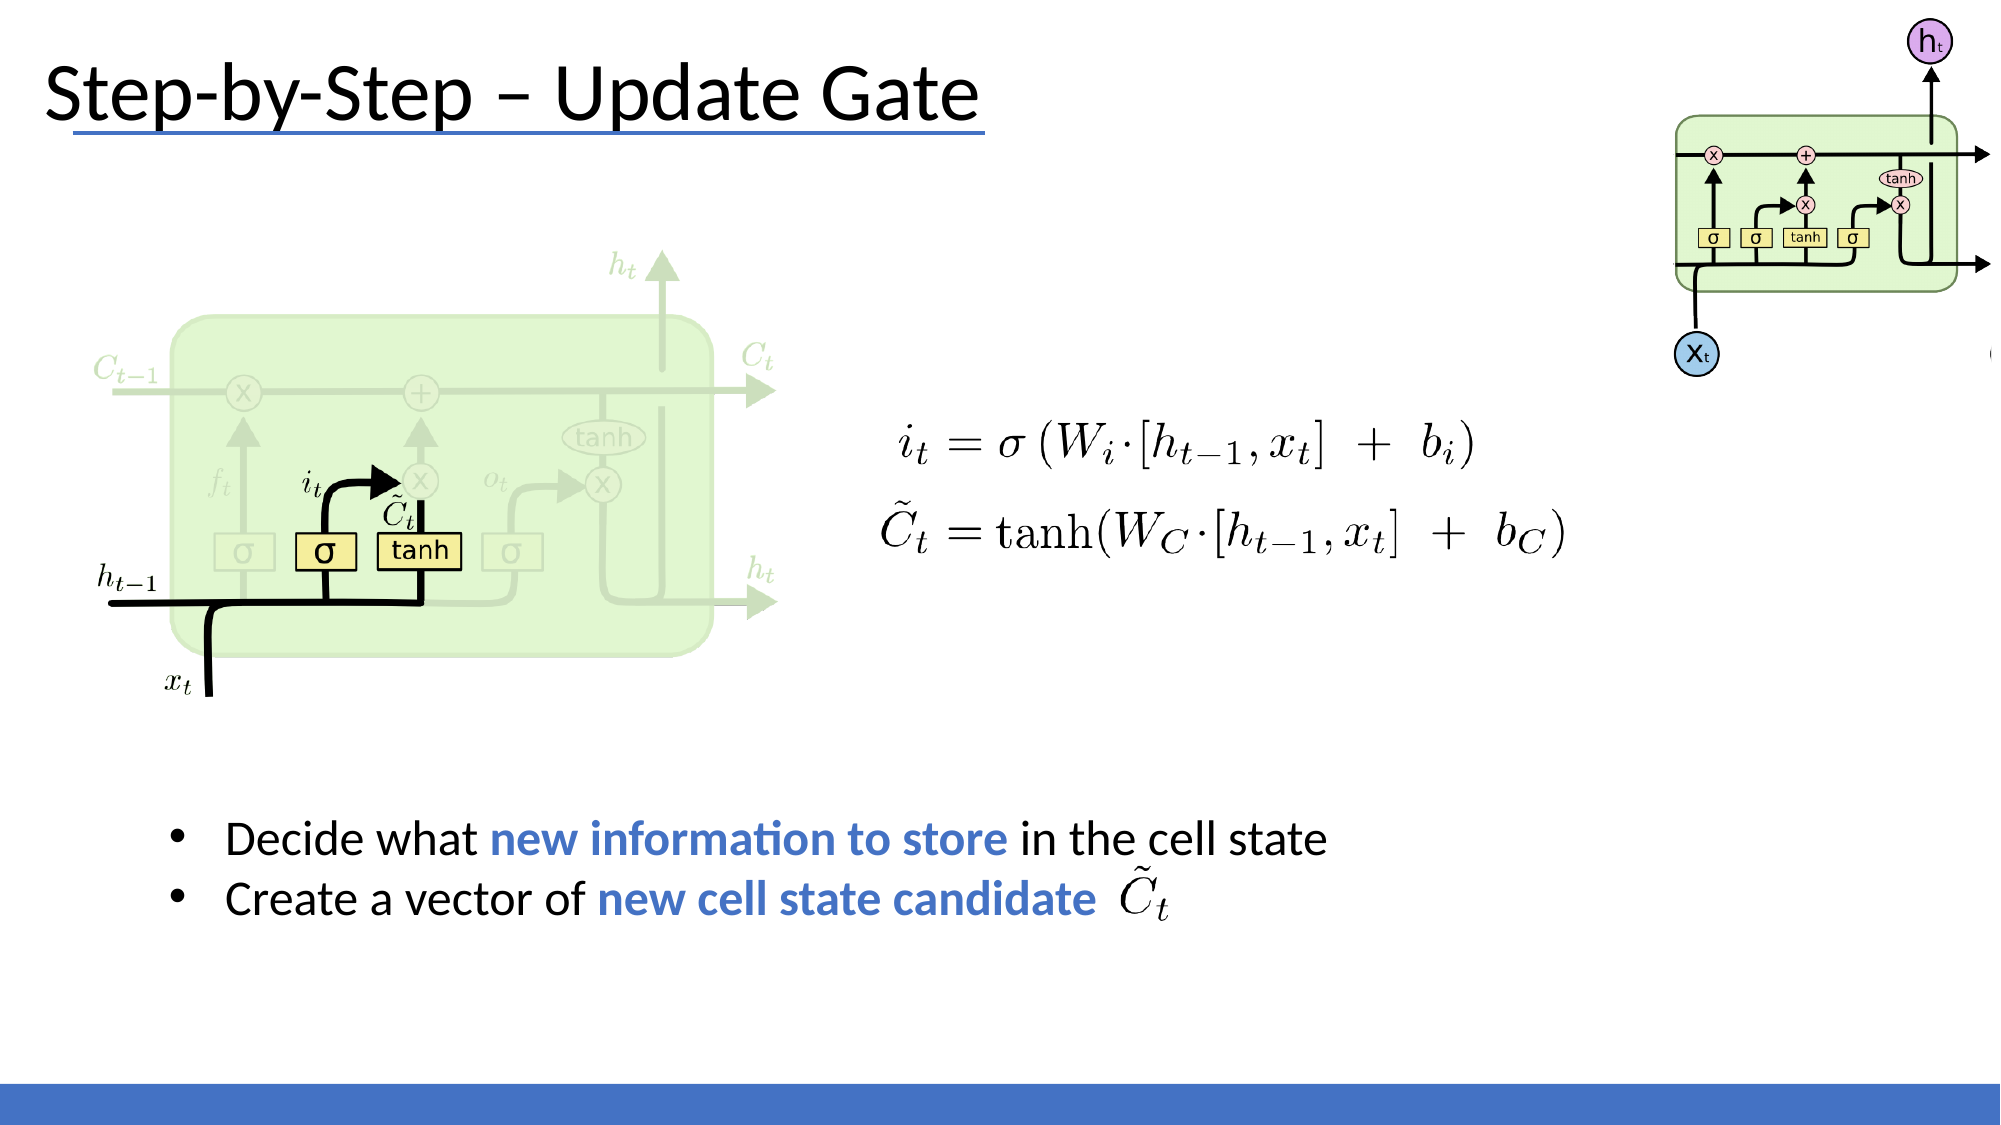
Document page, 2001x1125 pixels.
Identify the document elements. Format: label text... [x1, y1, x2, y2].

text_box Step-by-Step – Update Gate [29, 29, 1465, 145]
picture [74, 239, 1575, 704]
text_box [0, 1083, 2000, 1125]
picture [1672, 18, 1992, 377]
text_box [154, 797, 1562, 938]
